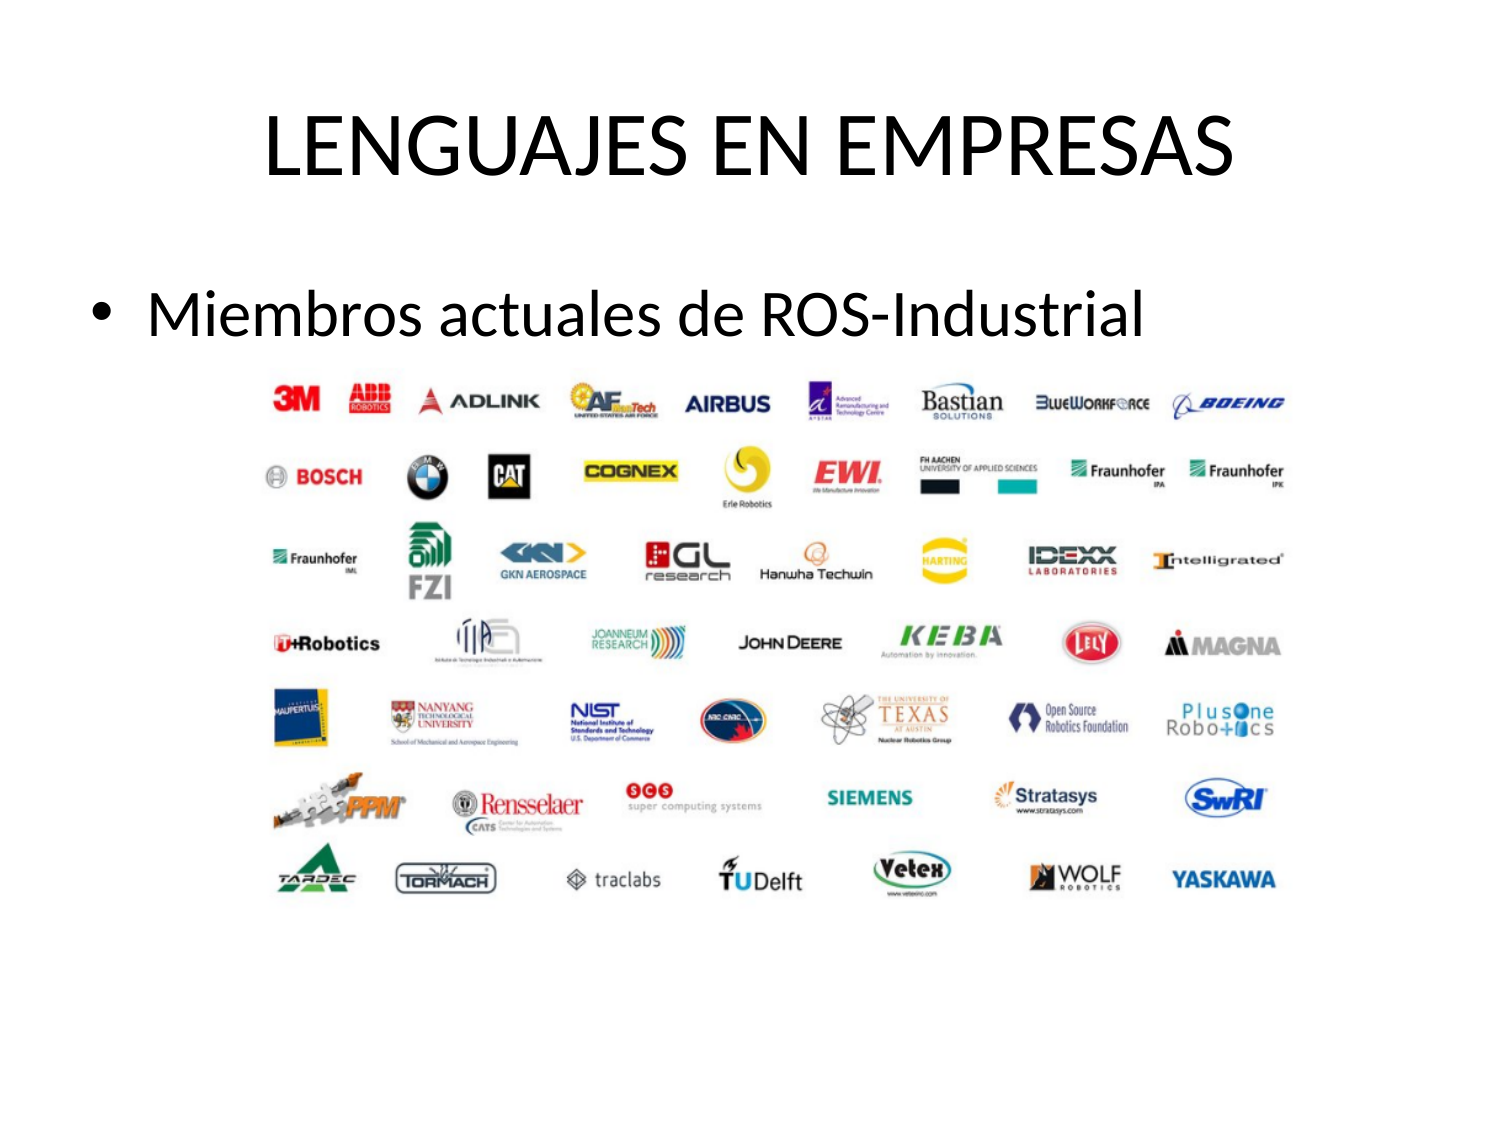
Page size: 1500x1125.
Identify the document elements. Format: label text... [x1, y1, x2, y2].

picture [257, 363, 1302, 915]
title LENGUAJES EN EMPRESAS [75, 45, 1425, 233]
list Miembros actuales de ROS-Industrial [75, 262, 1425, 1005]
